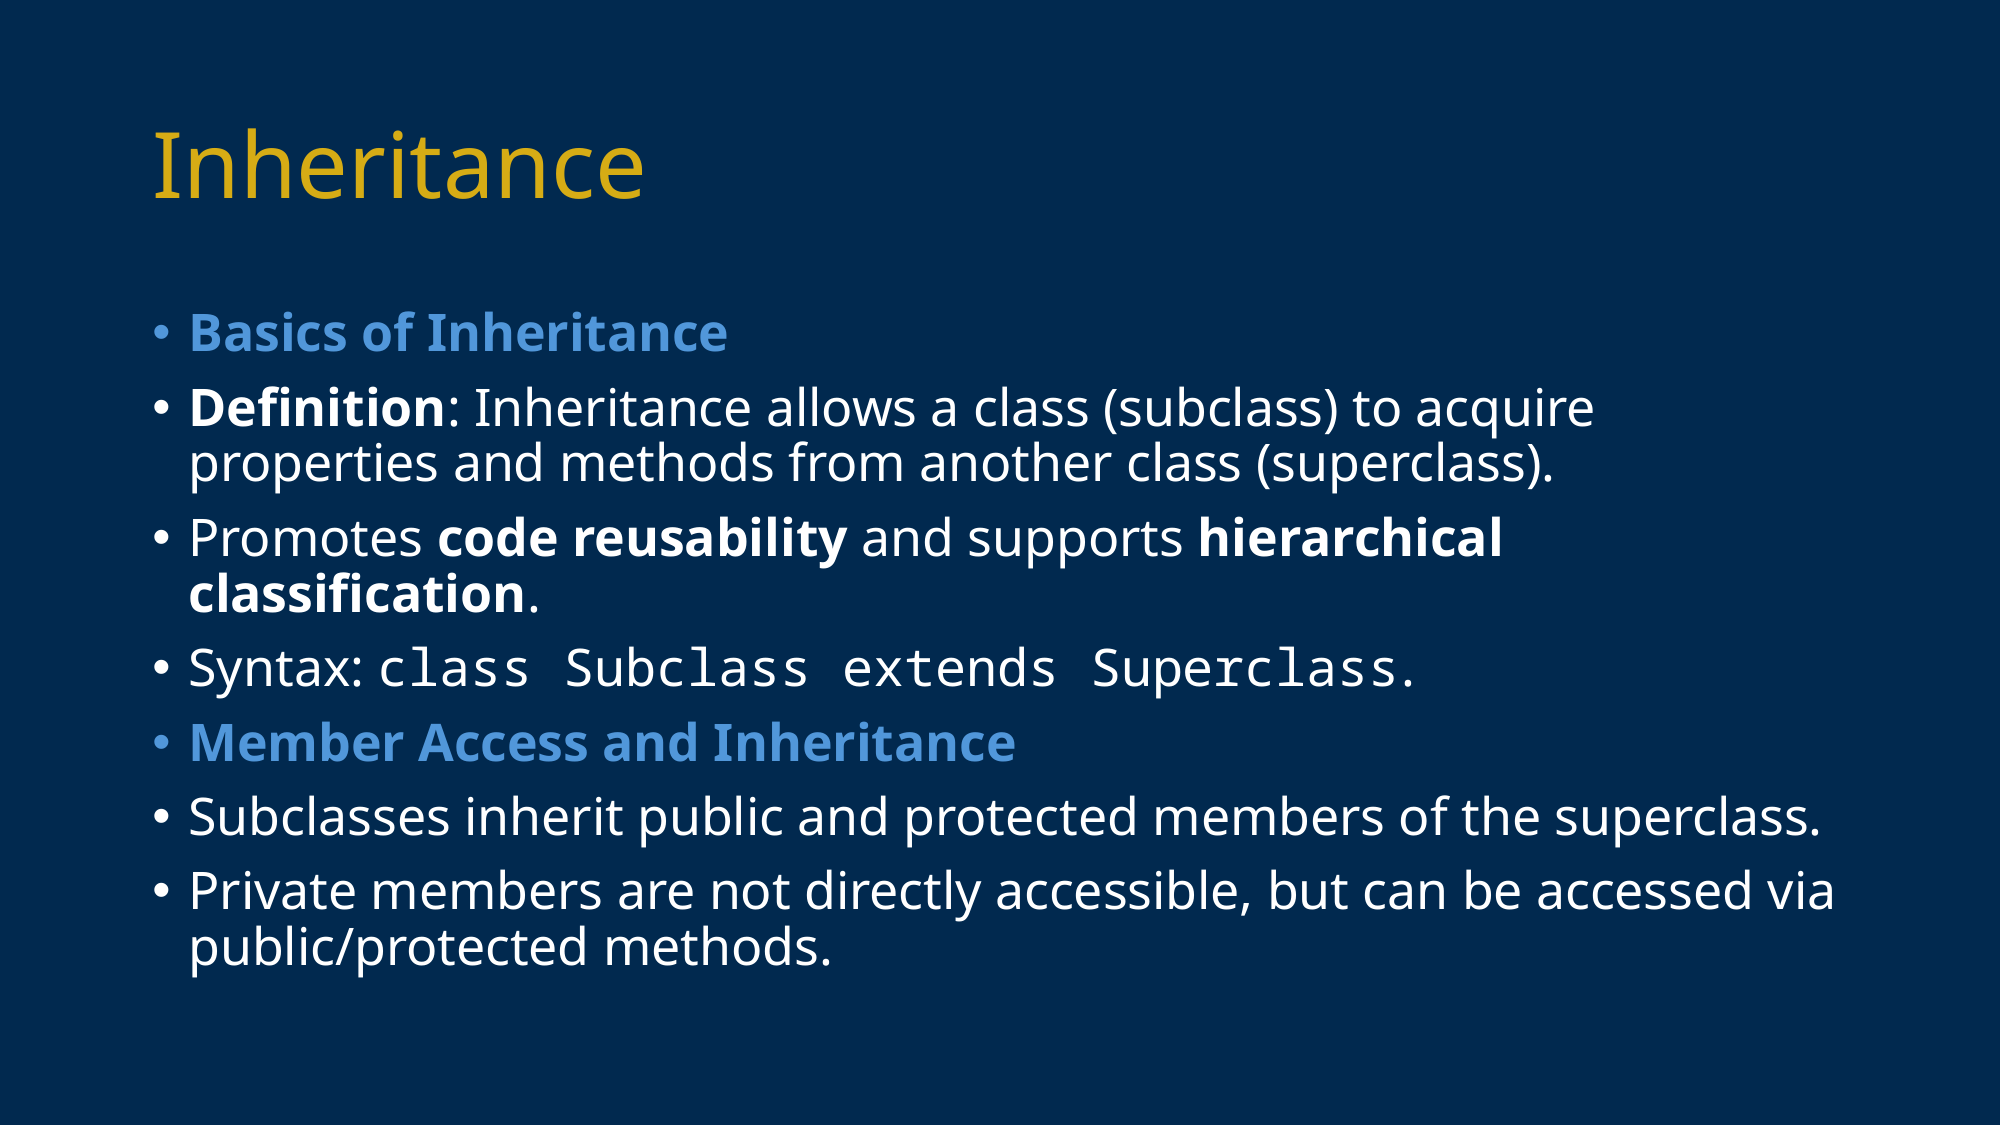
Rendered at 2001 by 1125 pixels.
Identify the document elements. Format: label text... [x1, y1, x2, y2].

list Basics of Inheritance Definition: Inheritance allows a class (subclass) to acquire properties and methods from another class (superclass). Promotes code reusability and supports hierarchical classification. Syntax: class Subclass extends Superclass. Member Access and Inheritance Subclasses inherit public and protected members of the superclass. Private members are not directly accessible, but can be accessed via public/protected methods. [137, 299, 1863, 1014]
title Inheritance [137, 59, 1863, 278]
